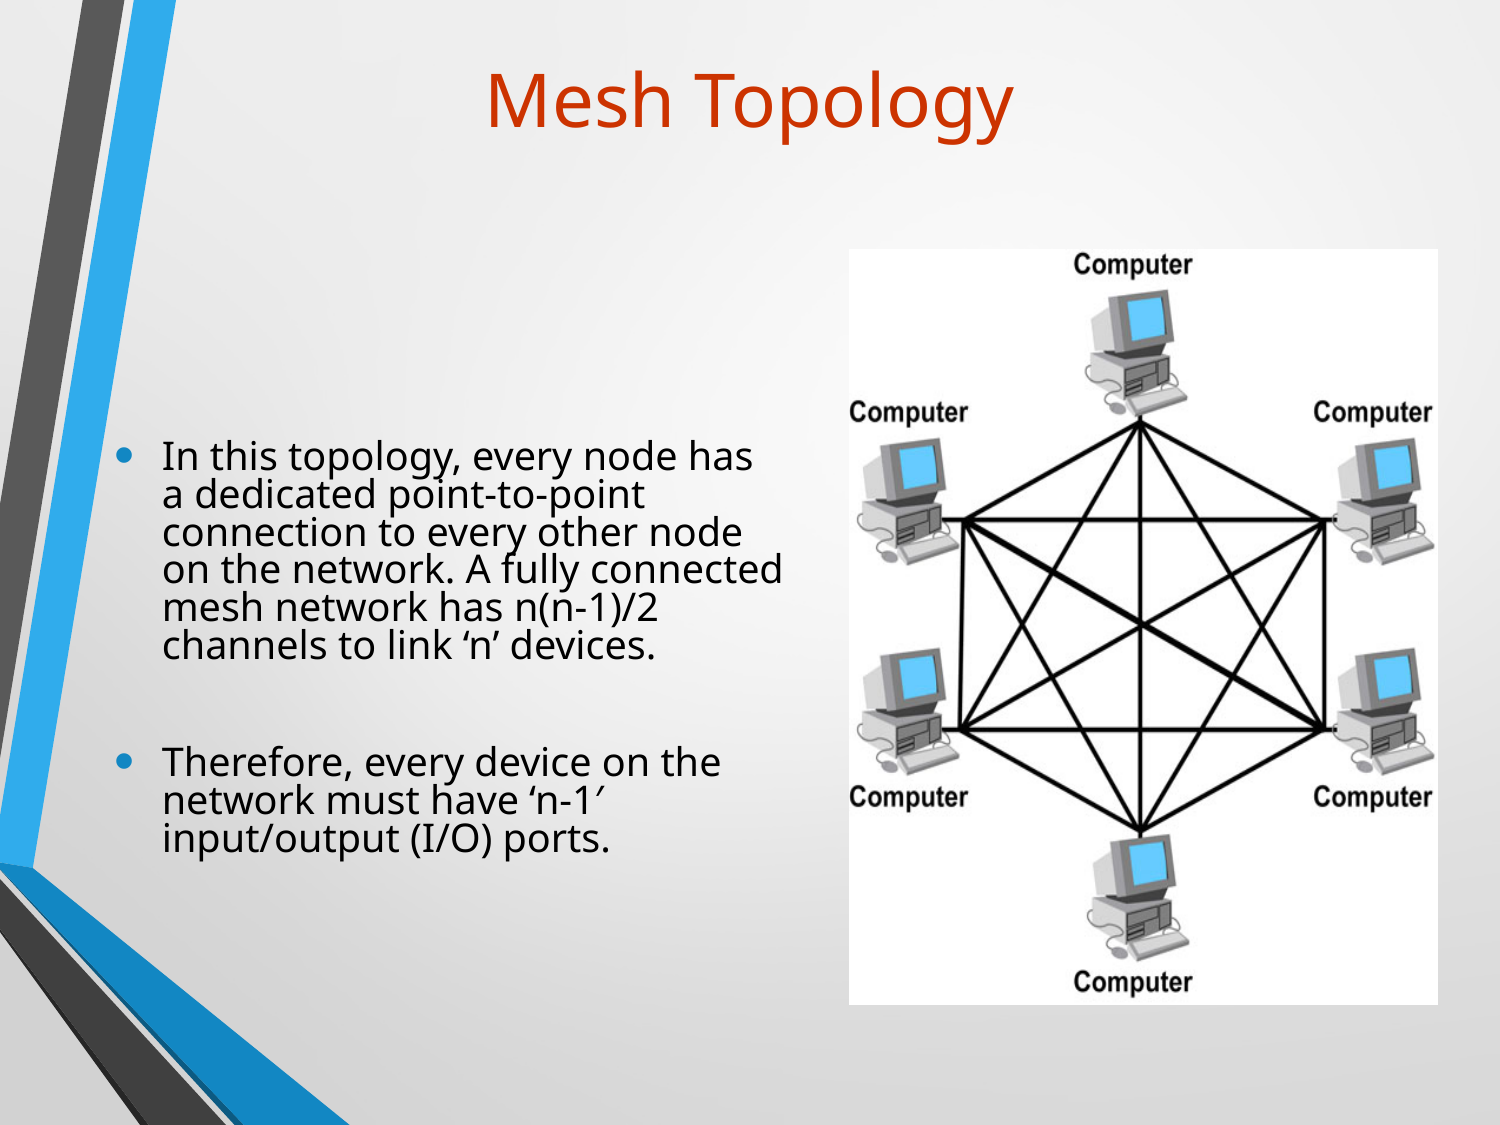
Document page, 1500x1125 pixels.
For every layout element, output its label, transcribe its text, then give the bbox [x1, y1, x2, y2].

title Mesh Topology [75, 45, 1425, 151]
picture [849, 249, 1438, 1005]
list In this topology, every node has a dedicated point-to-point connection to every other node on the network. A fully connected mesh network has n(n-1)/2 channels to link ‘n’ devices. Therefore, every device on the network must have ‘n-1′ input/output (I/O) ports. [99, 174, 800, 1125]
